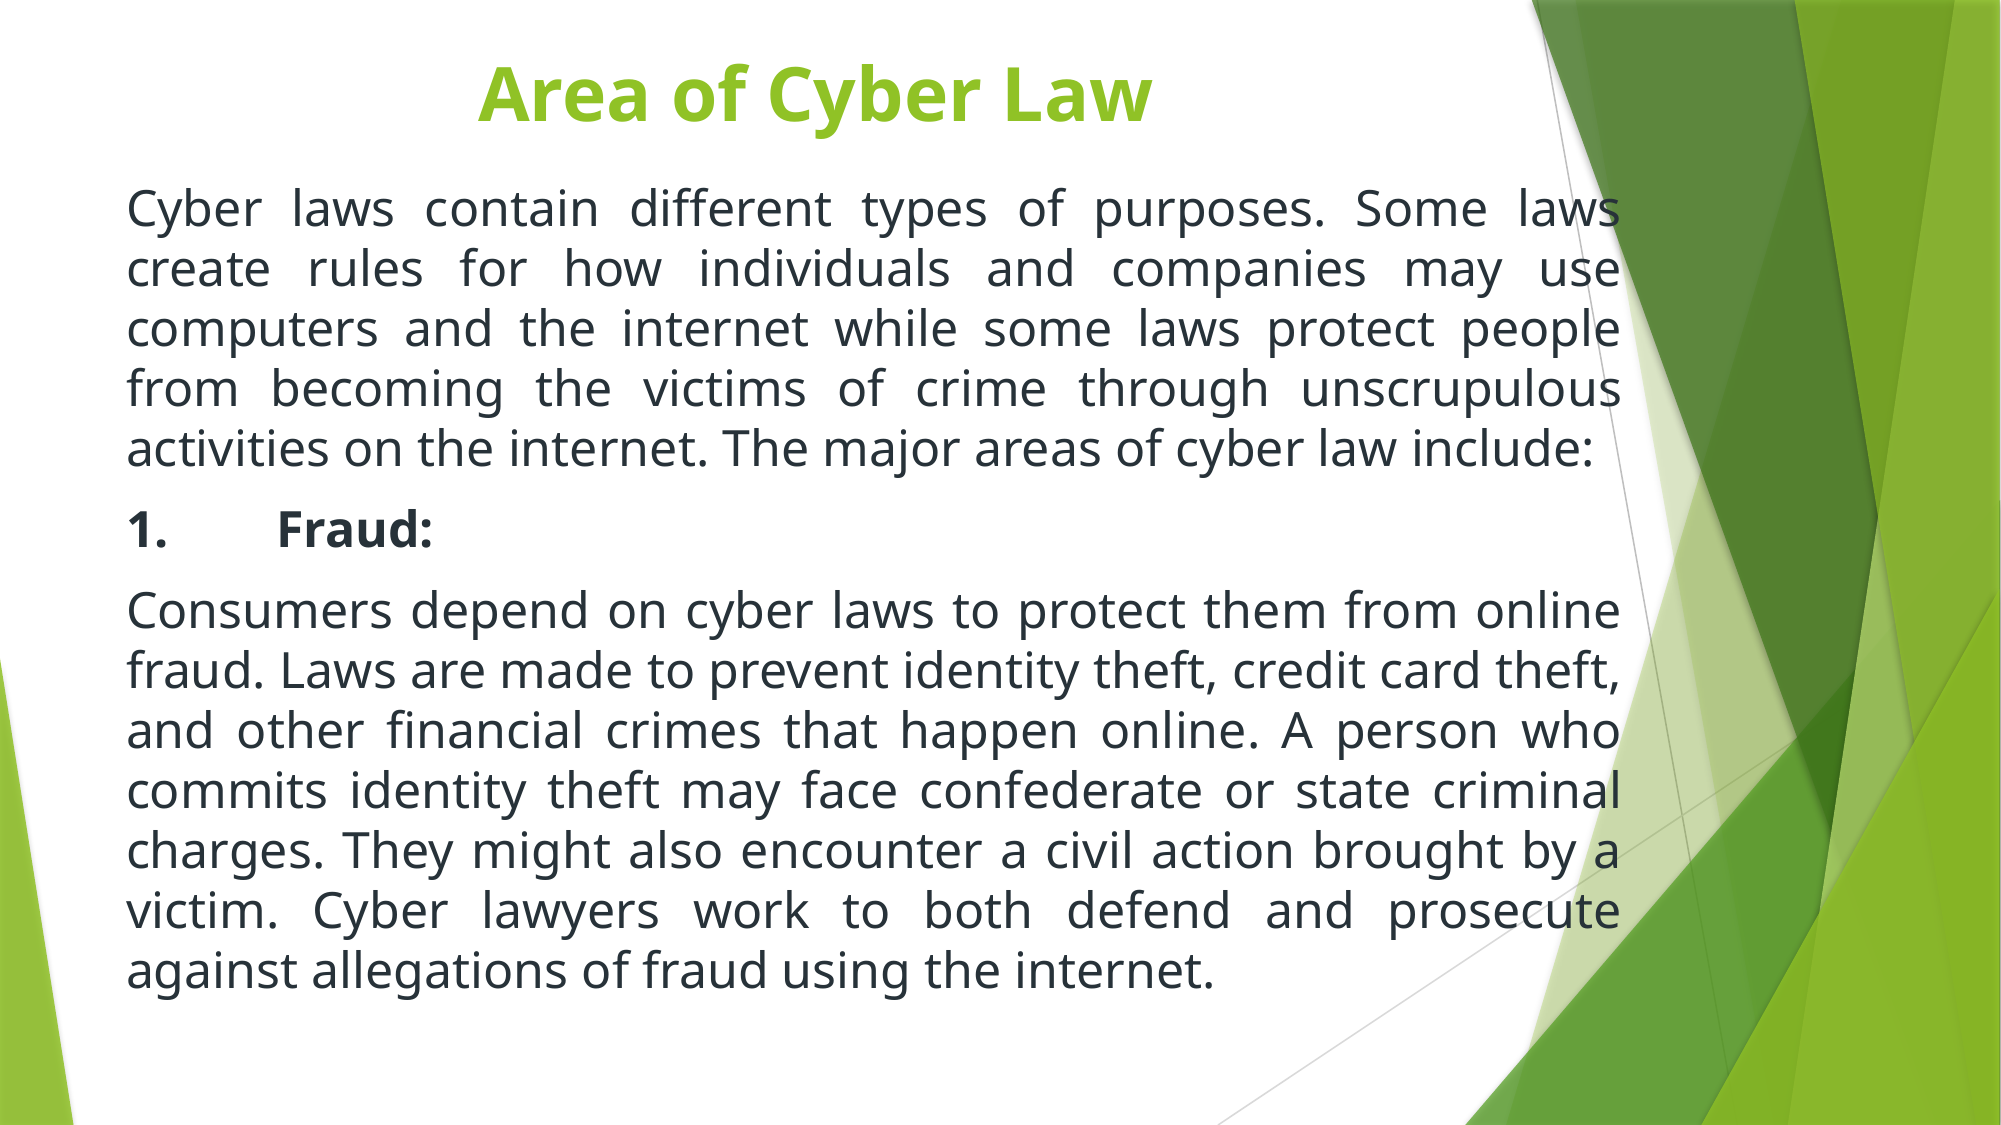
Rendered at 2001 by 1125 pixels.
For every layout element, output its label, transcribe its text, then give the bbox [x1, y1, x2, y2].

list Cyber laws contain different types of purposes. Some laws create rules for how individuals and companies may use computers and the internet while some laws protect people from becoming the victims of crime through unscrupulous activities on the internet. The major areas of cyber law include: 1. Fraud: Consumers depend on cyber laws to protect them from online fraud. Laws are made to prevent identity theft, credit card theft, and other financial crimes that happen online. A person who commits identity theft may face confederate or state criminal charges. They might also encounter a civil action brought by a victim. Cyber lawyers work to both defend and prosecute against allegations of fraud using the internet. [111, 169, 1638, 1087]
title Area of Cyber Law [111, 38, 1522, 169]
